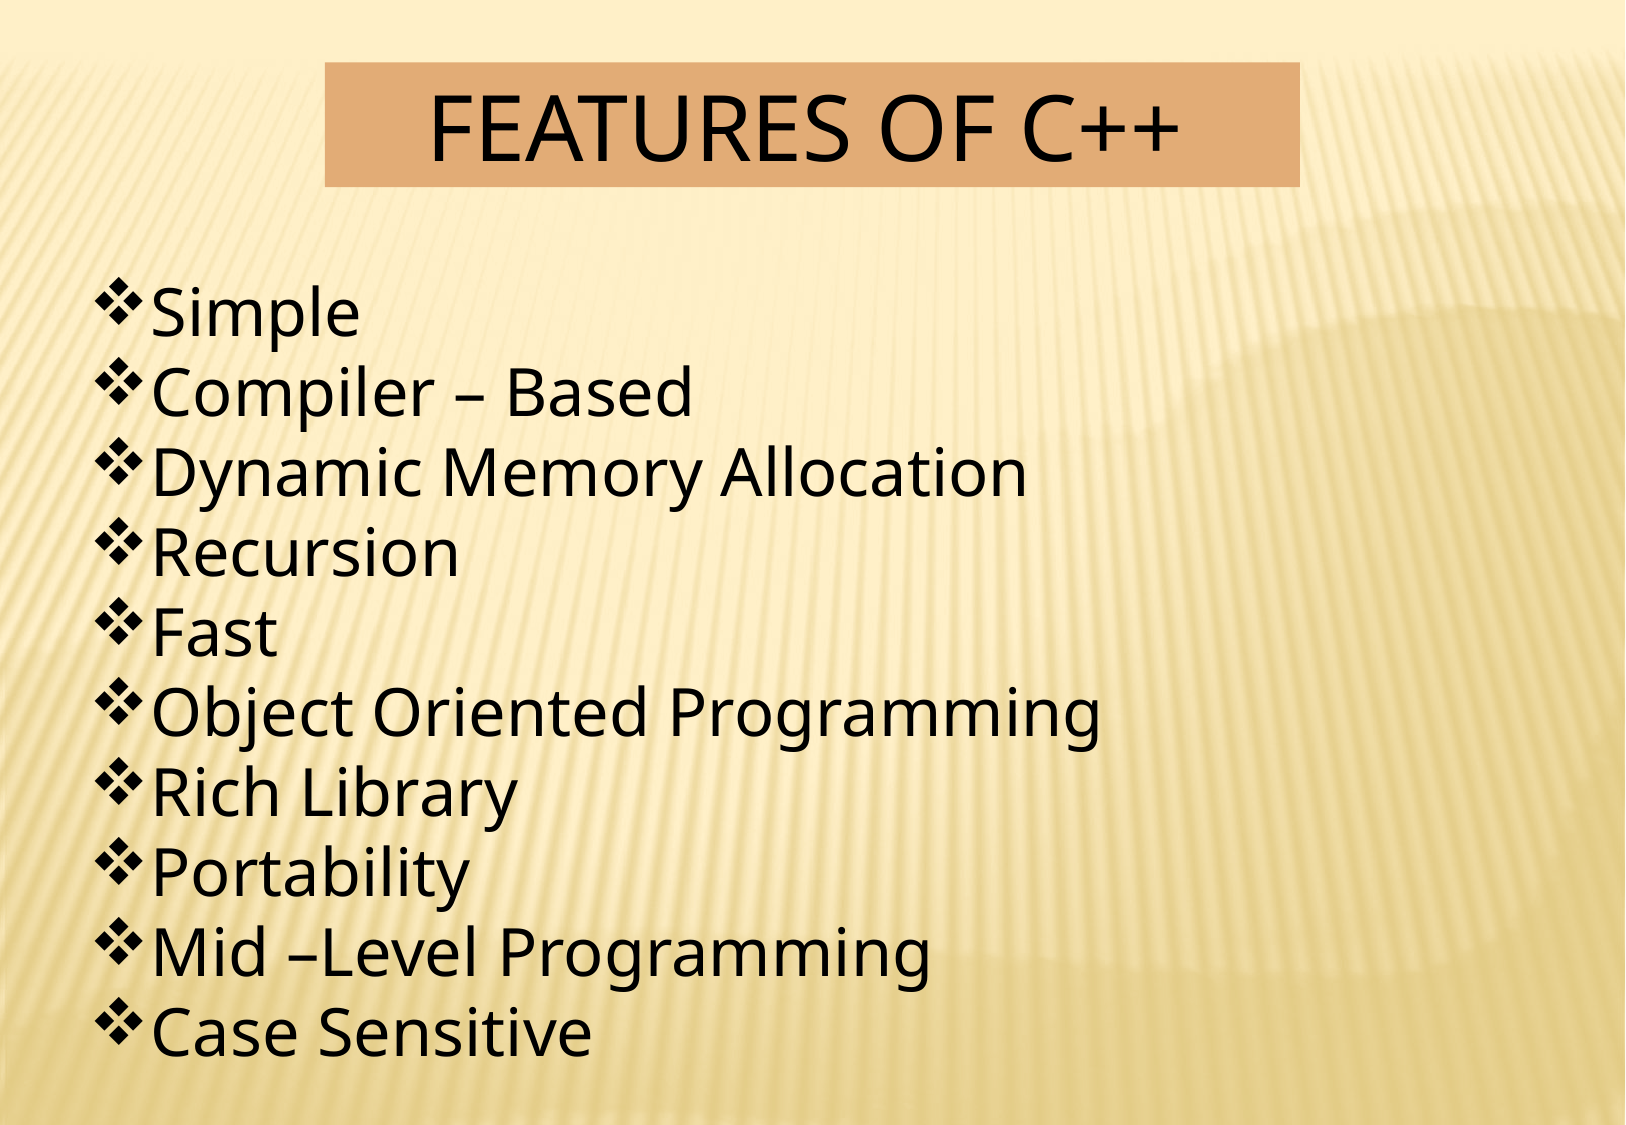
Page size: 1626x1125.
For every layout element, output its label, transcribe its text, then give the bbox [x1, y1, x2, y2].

text_box Simple Compiler – Based Dynamic Memory Allocation Recursion Fast Object Oriented Programming Rich Library Portability Mid –Level Programming Case Sensitive [75, 262, 1625, 1077]
text_box FEATURES OF C++ [324, 62, 1300, 188]
